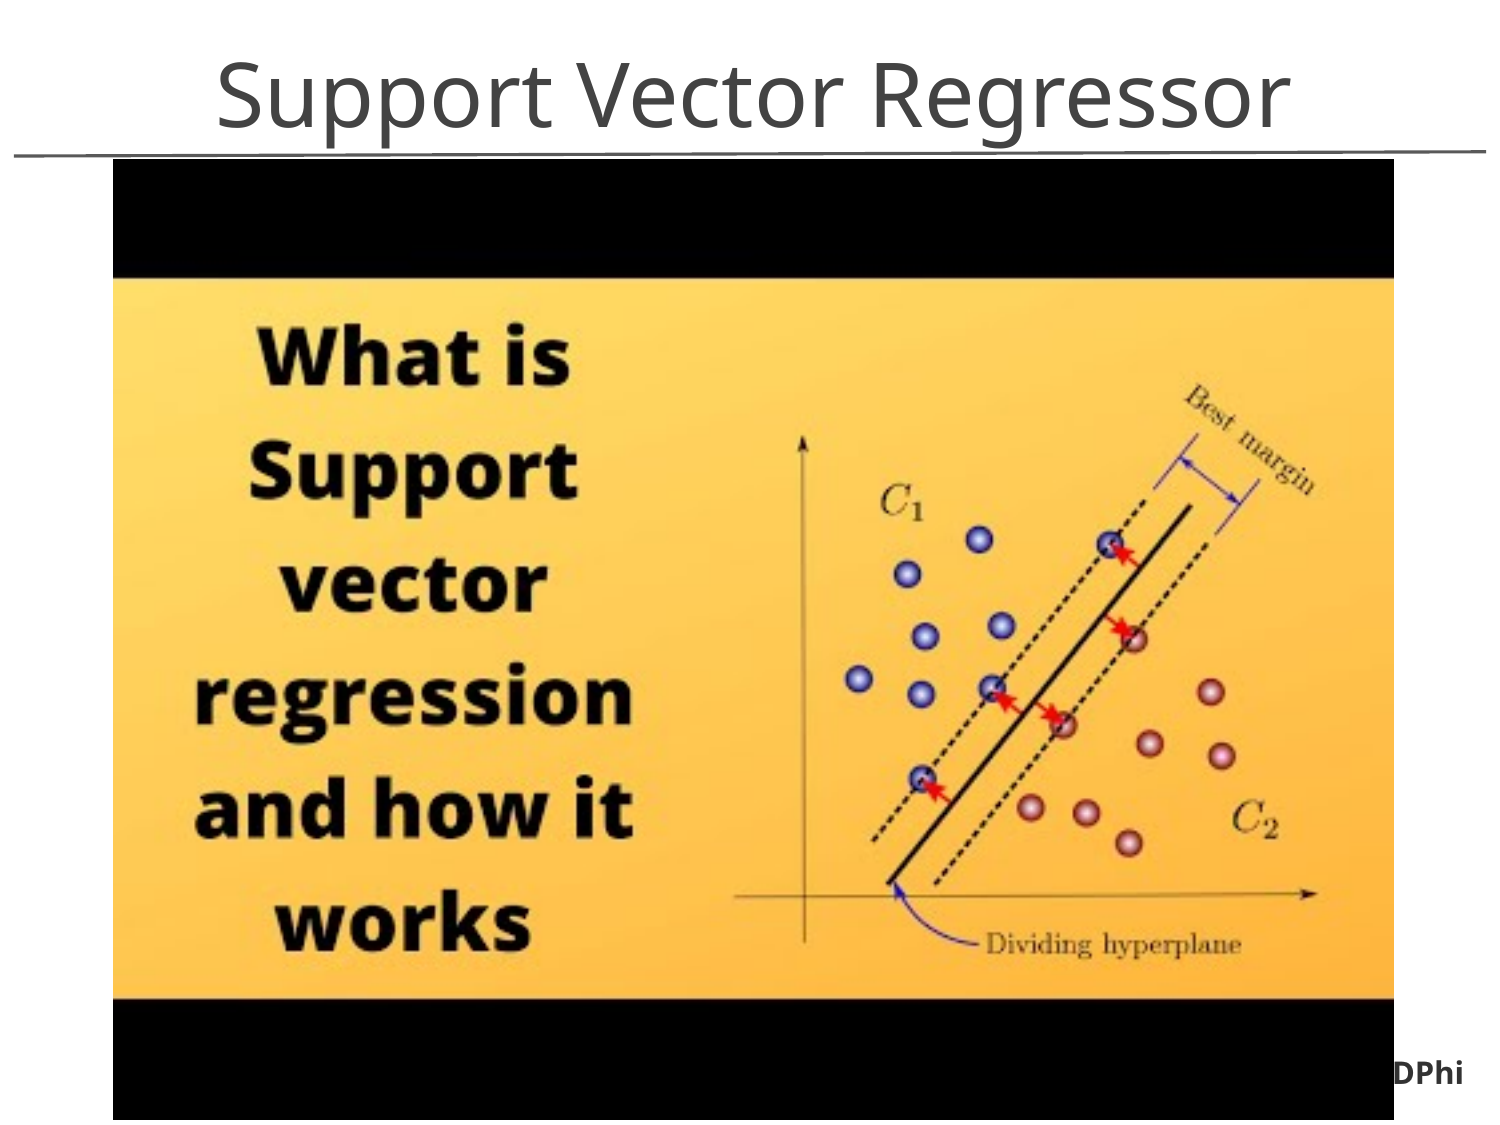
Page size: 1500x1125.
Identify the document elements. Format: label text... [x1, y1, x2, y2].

text_box Support Vector Regressor [36, 27, 1472, 150]
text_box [13, 151, 1487, 157]
picture [113, 159, 1480, 1121]
